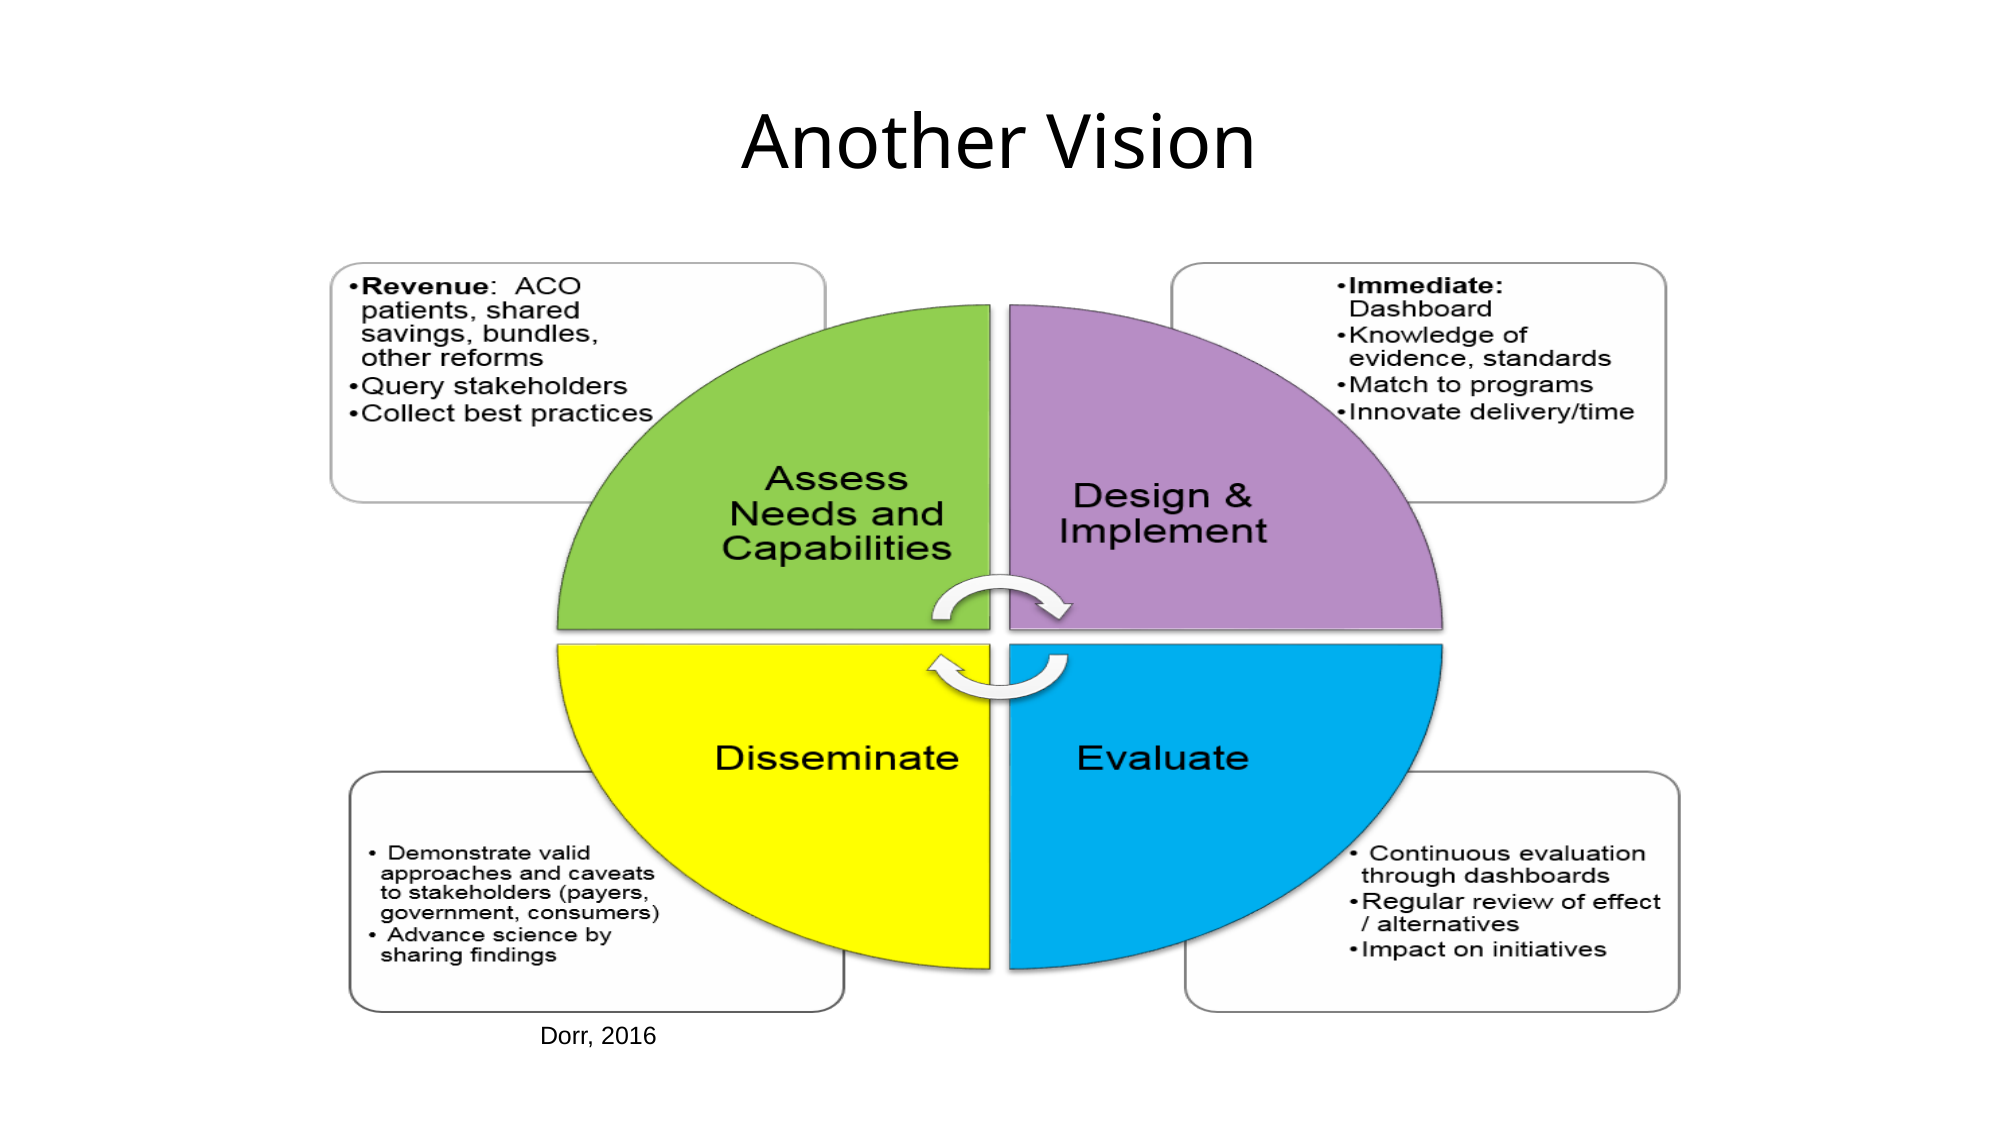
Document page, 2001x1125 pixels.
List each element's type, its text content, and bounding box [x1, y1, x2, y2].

title Another Vision [99, 45, 1900, 233]
picture [99, 262, 1901, 1013]
list Dorr, 2016 [525, 1024, 697, 1100]
